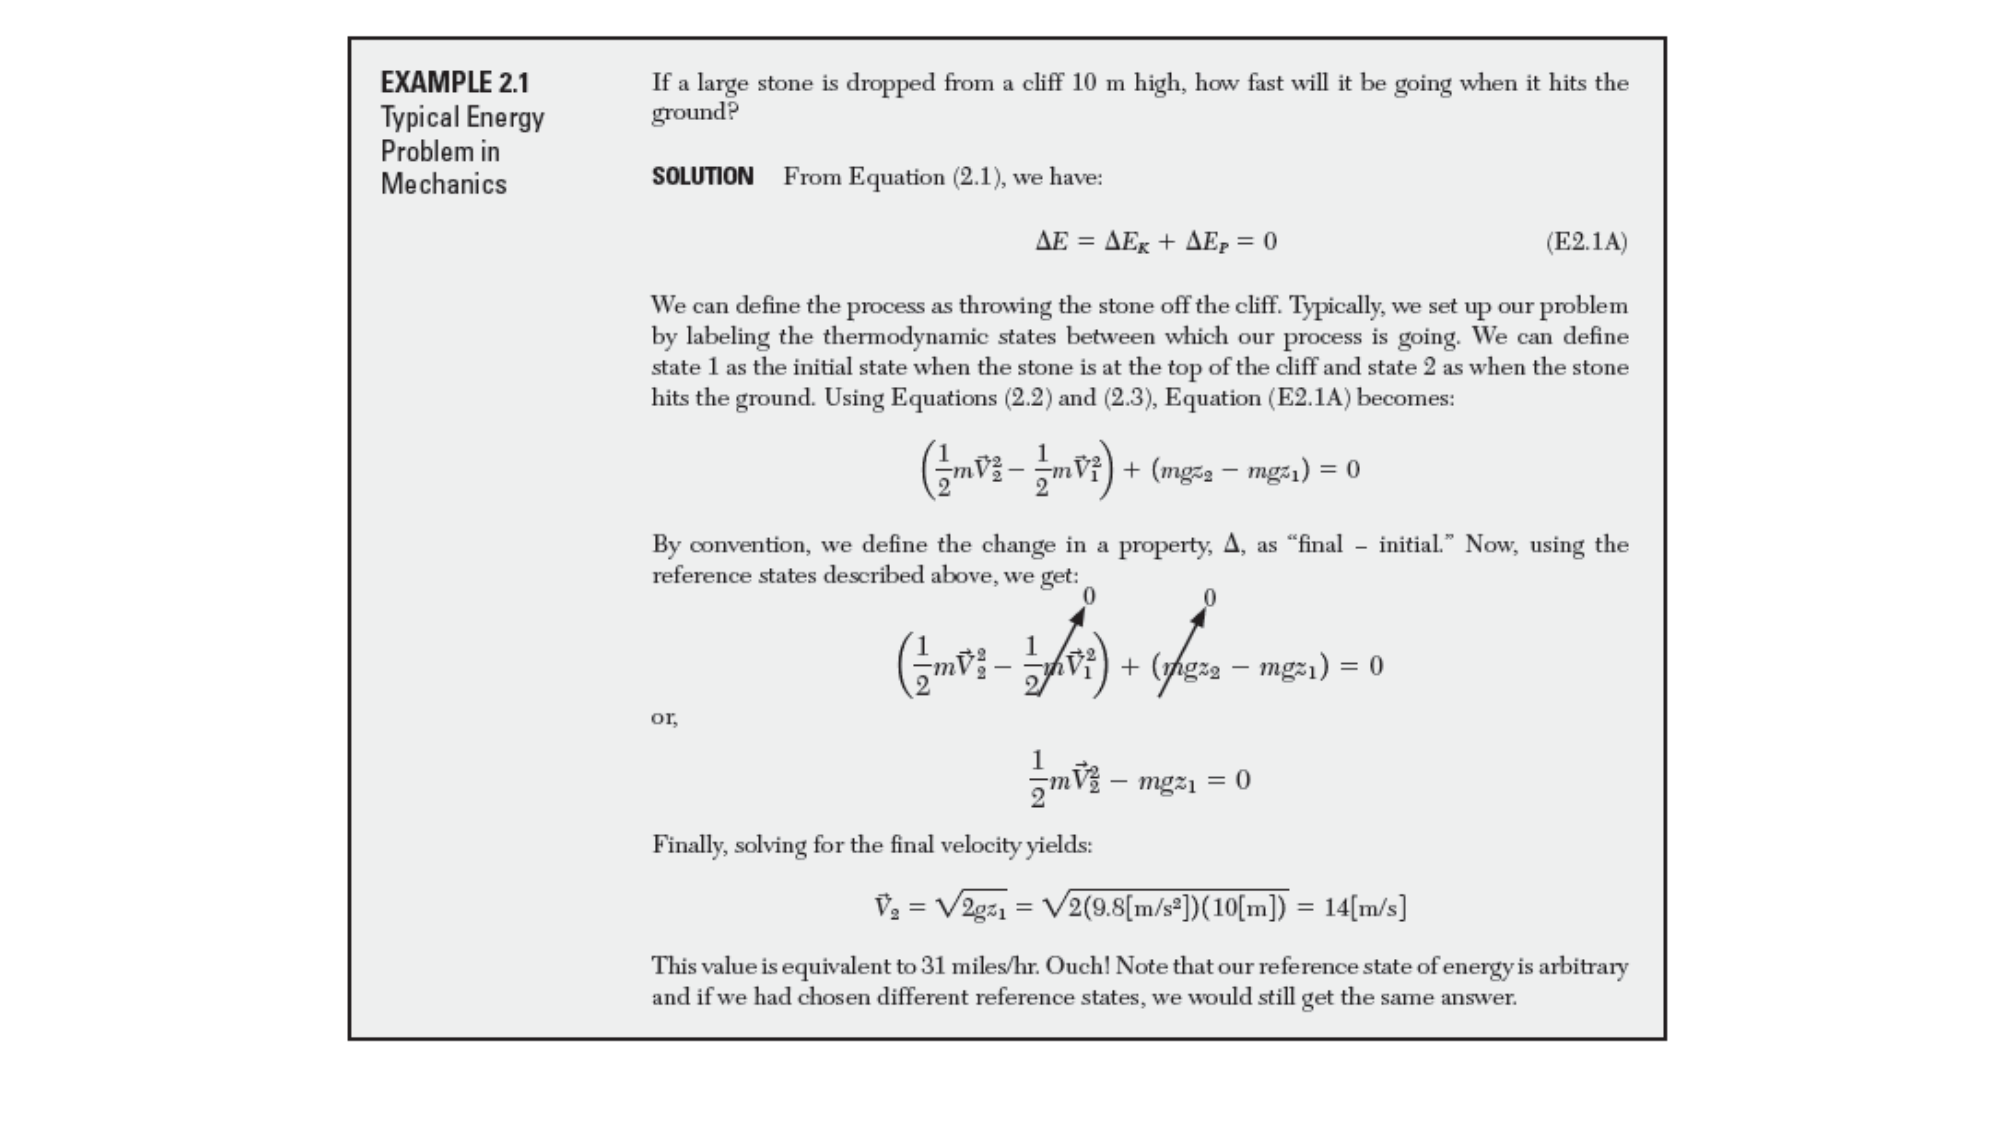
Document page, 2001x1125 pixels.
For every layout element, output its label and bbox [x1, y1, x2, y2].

picture [337, 24, 1675, 1054]
